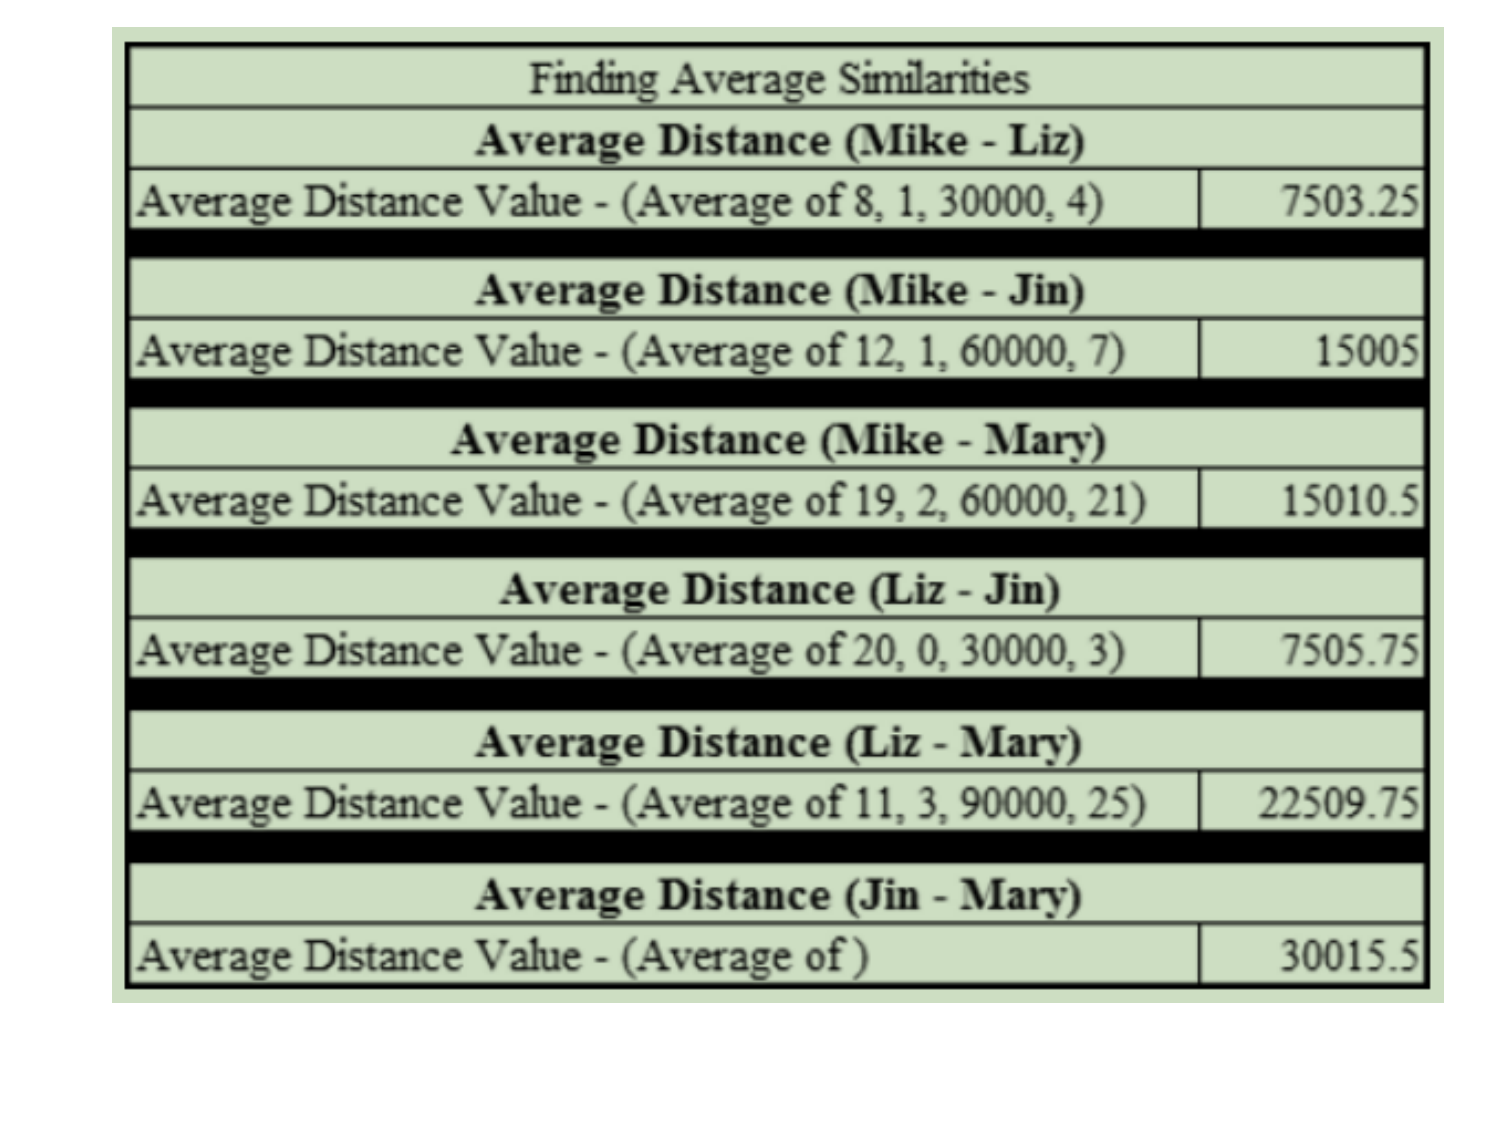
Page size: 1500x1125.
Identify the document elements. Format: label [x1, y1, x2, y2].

list [112, 26, 1444, 1003]
